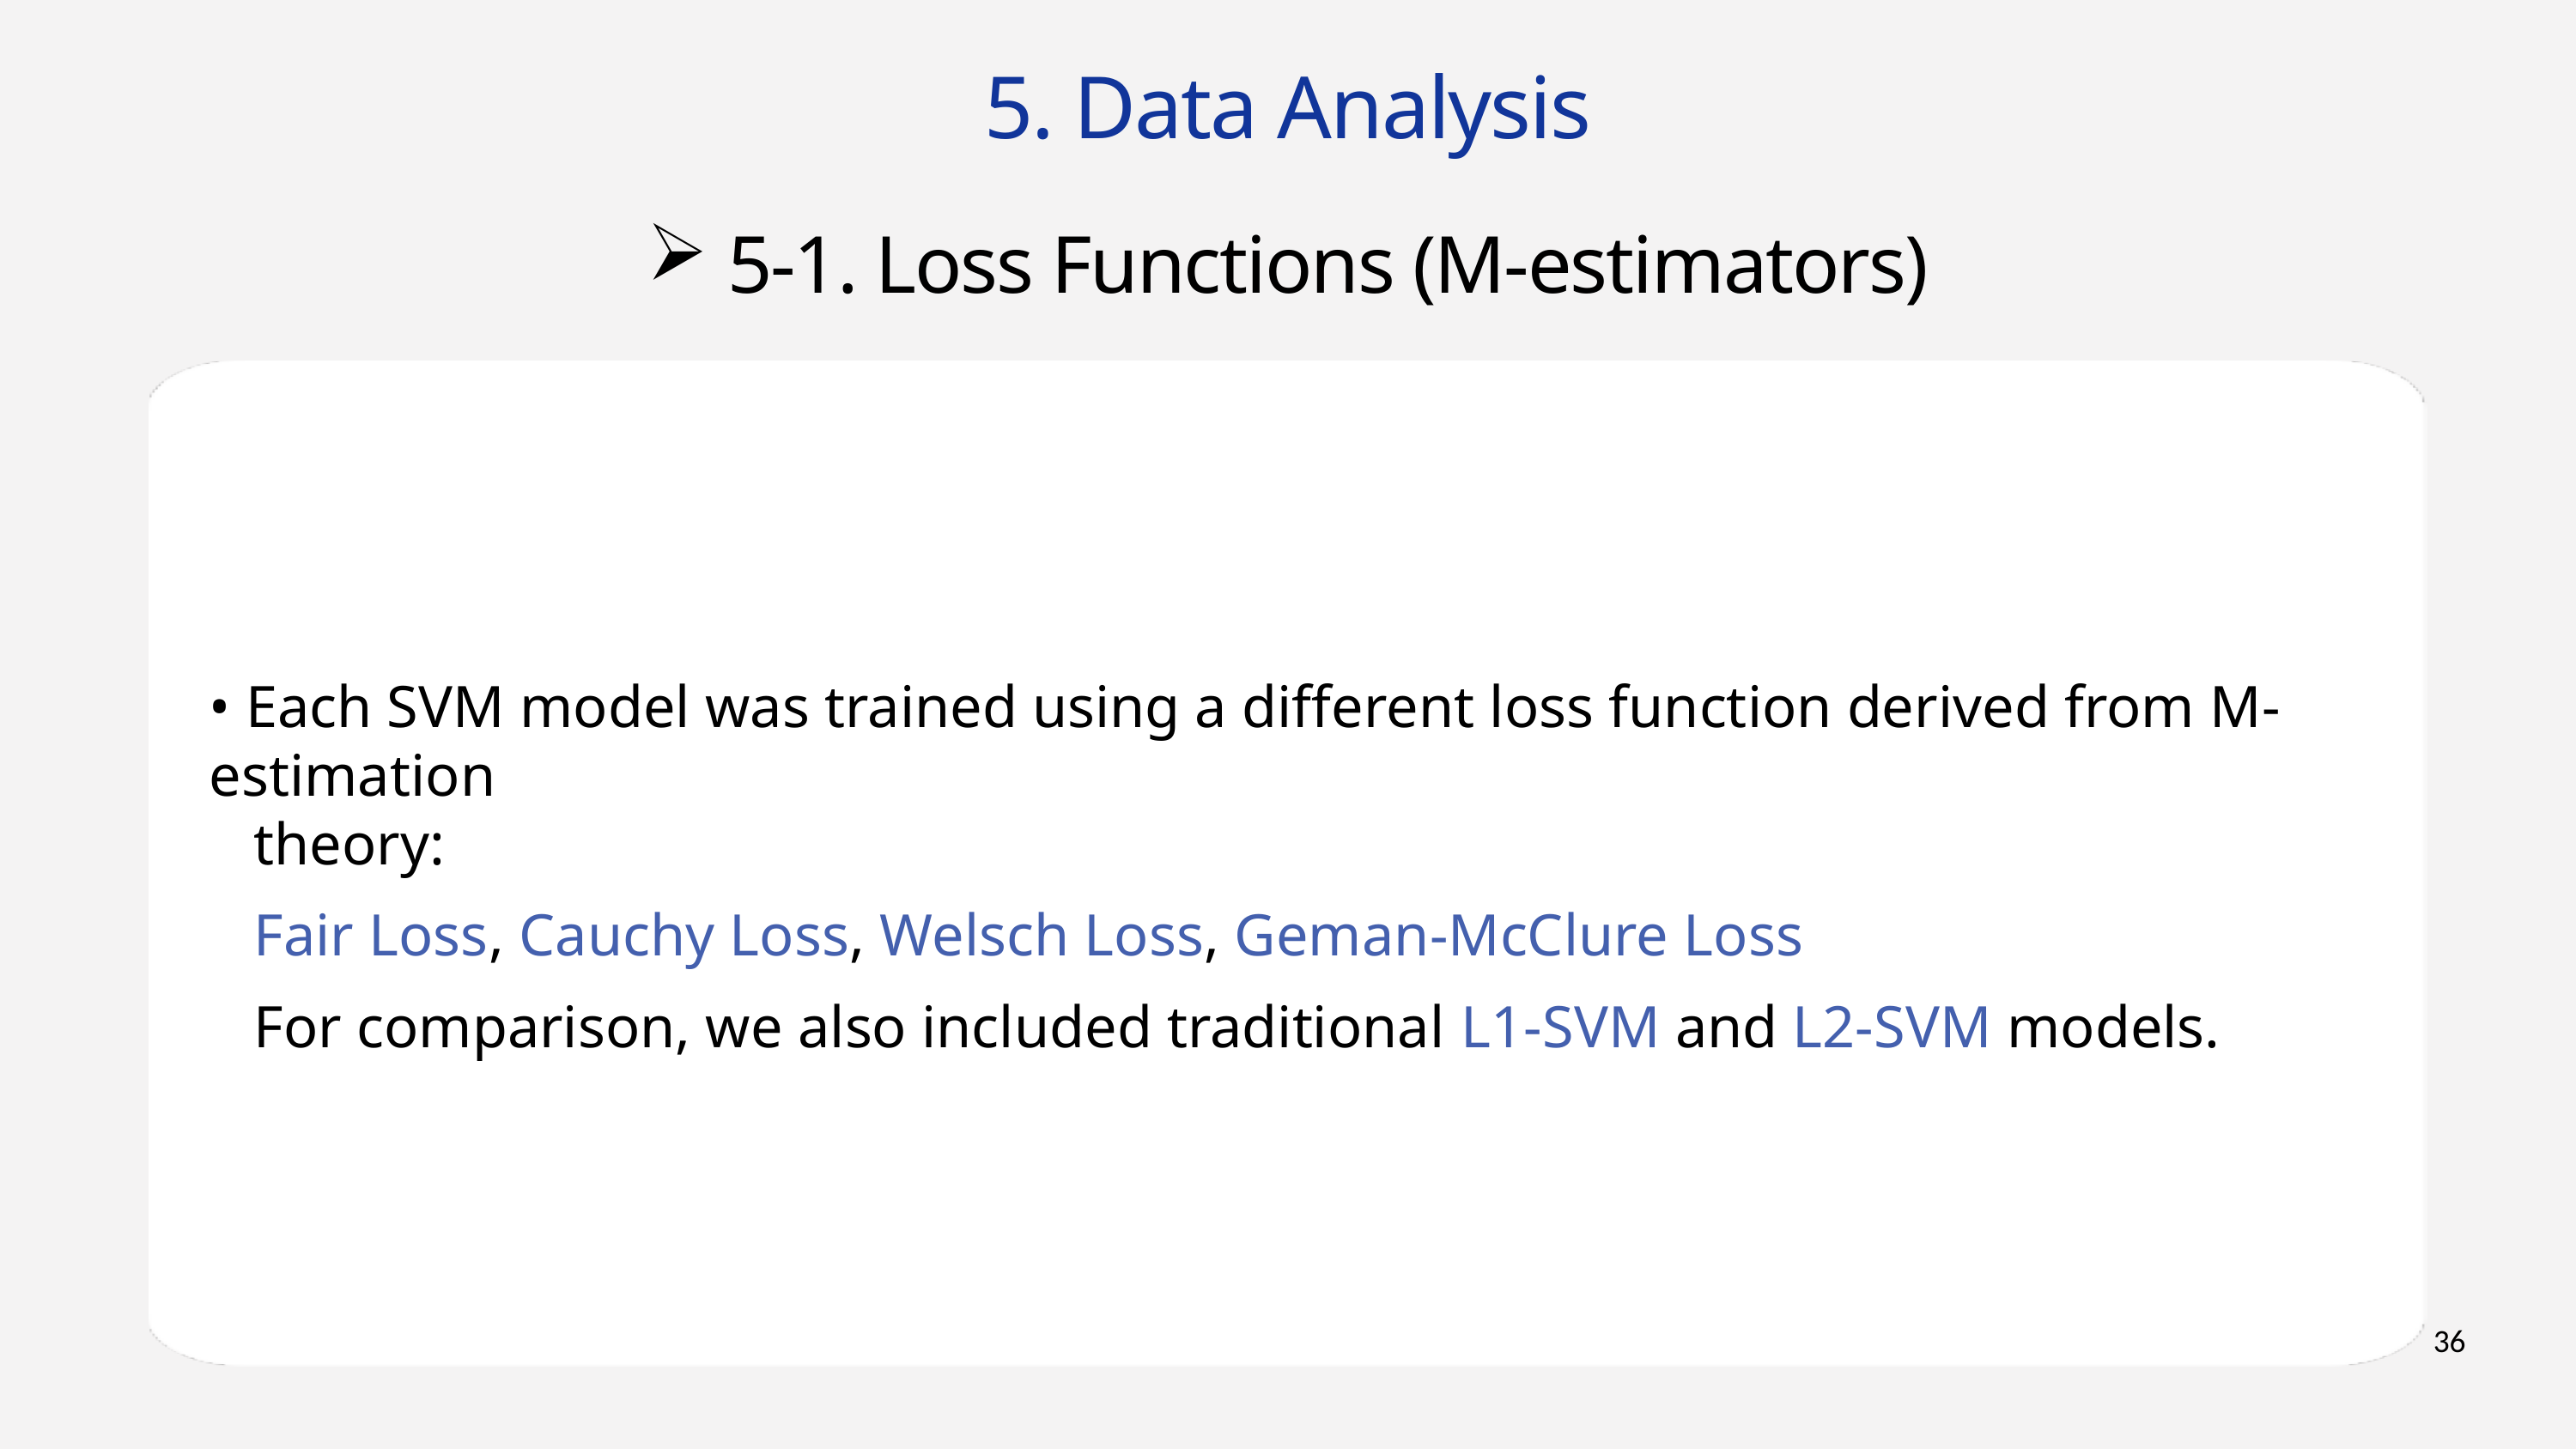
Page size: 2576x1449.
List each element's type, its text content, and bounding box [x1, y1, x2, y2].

text_box 5. Data Analysis [309, 46, 2267, 163]
text_box 36 [2433, 1313, 2479, 1365]
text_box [149, 360, 2427, 1367]
text_box 5-1. Loss Functions (M-estimators) [309, 208, 2267, 316]
